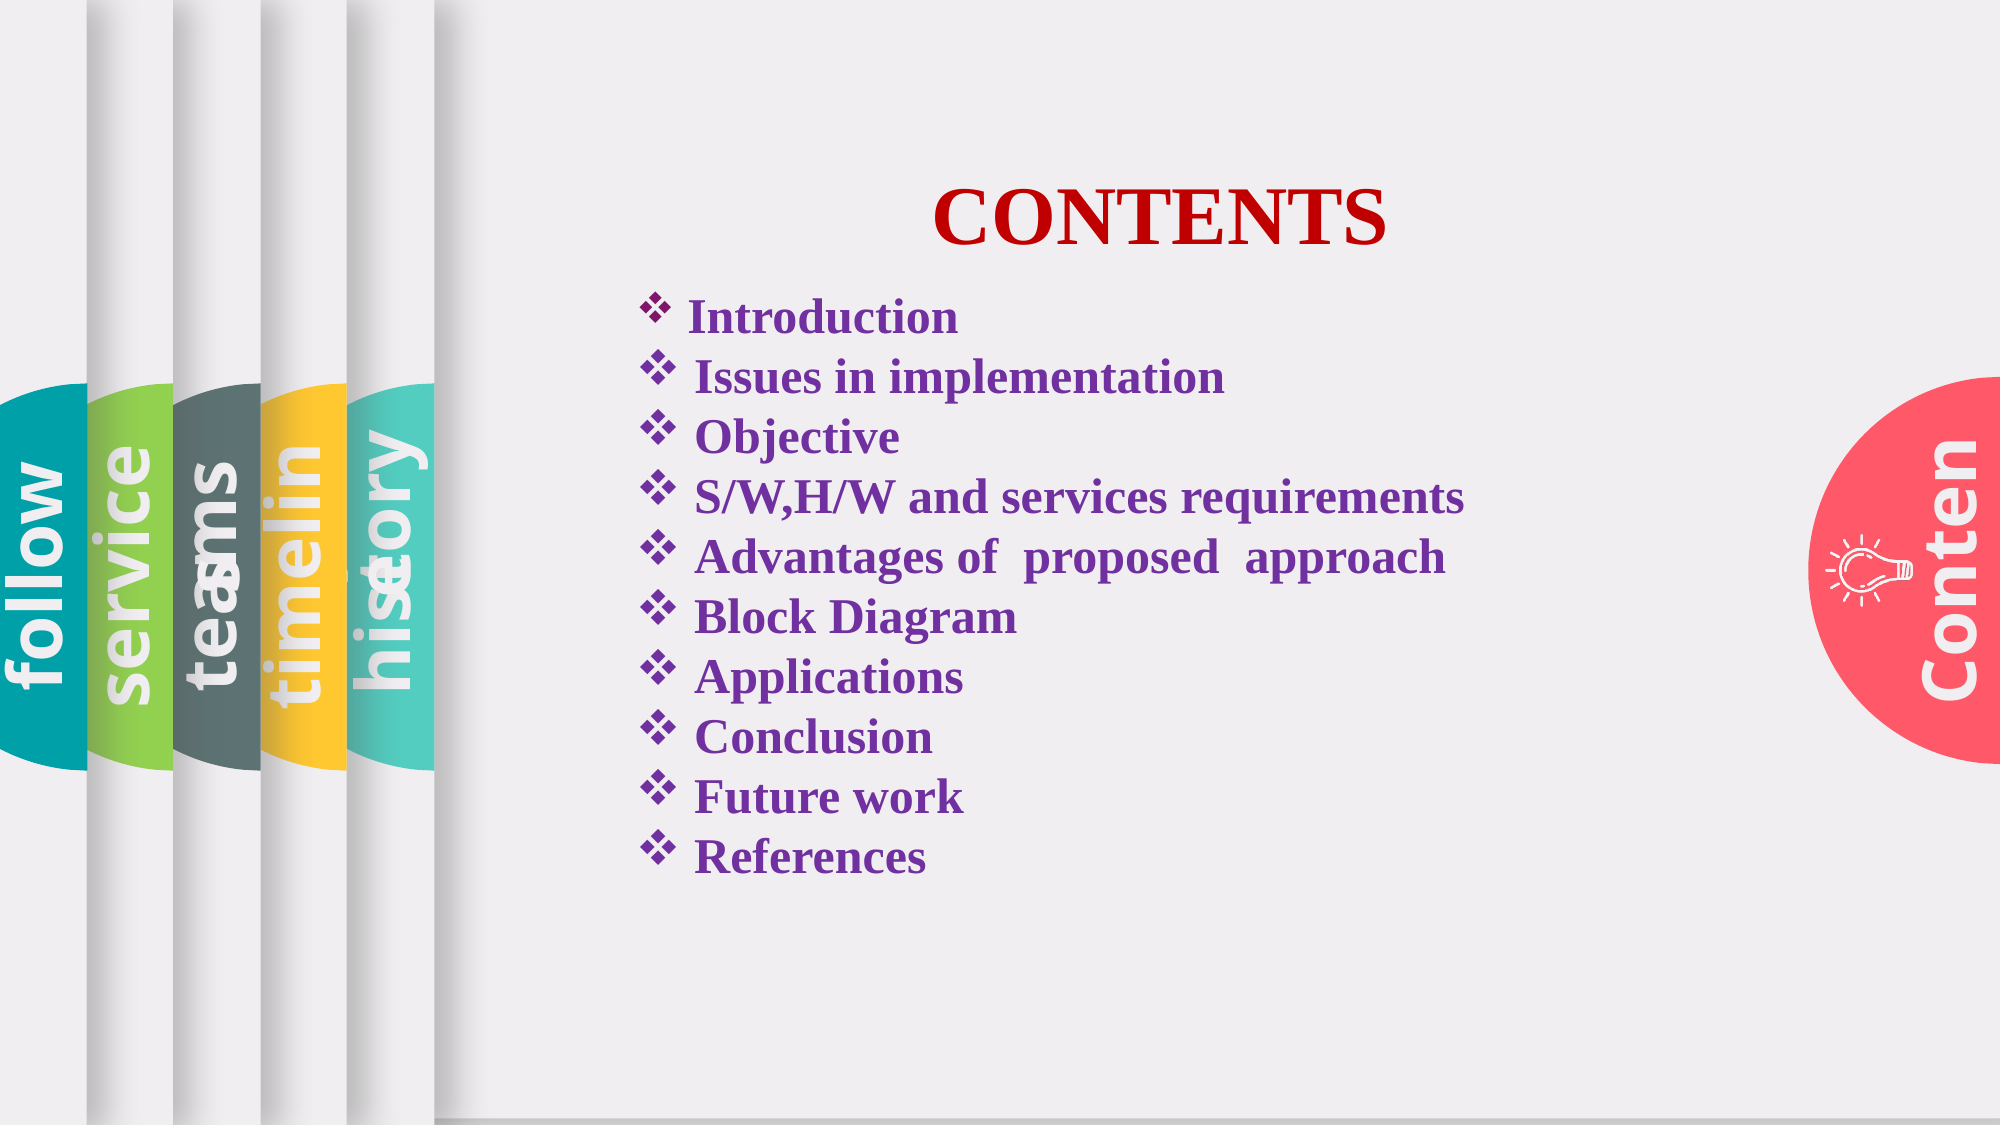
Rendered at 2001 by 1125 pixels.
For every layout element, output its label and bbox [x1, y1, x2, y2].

text_box [173, 0, 261, 1125]
text_box [88, 0, 173, 1125]
text_box [261, 0, 347, 1125]
text_box [347, 0, 435, 1125]
text_box [0, 0, 88, 1125]
text_box [435, 0, 2000, 1119]
